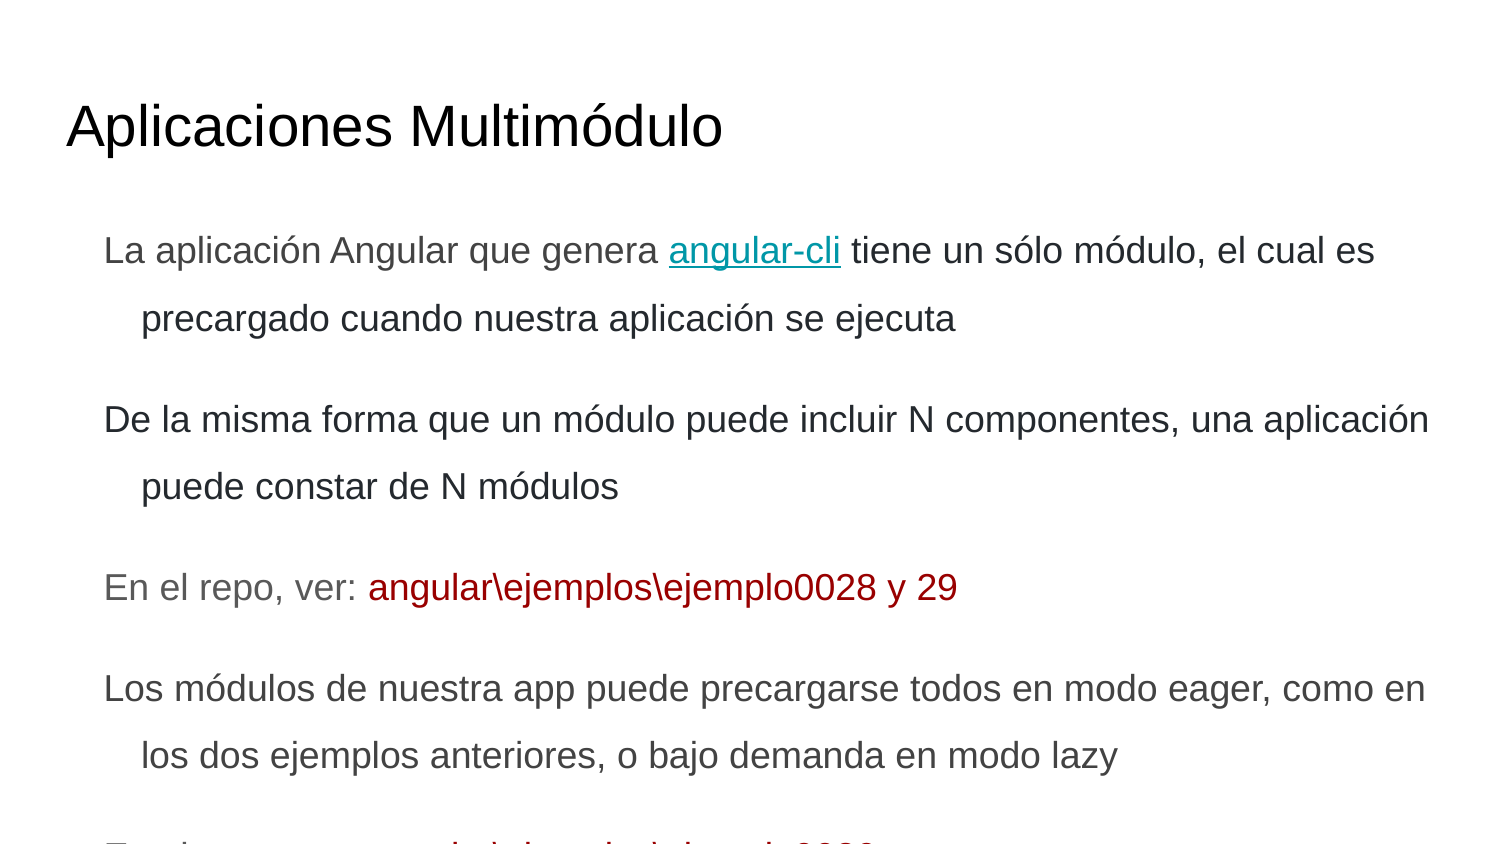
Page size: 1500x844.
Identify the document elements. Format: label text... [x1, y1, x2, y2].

title Aplicaciones Multimódulo [51, 72, 1449, 167]
list La aplicación Angular que genera angular-cli tiene un sólo módulo, el cual es precargado cuando nuestra aplicación se ejecuta De la misma forma que un módulo puede incluir N componentes, una aplicación puede constar de N módulos En el repo, ver: angular\ejemplos\ejemplo0028 y 29 Los módulos de nuestra app puede precargarse todos en modo eager, como en los dos ejemplos anteriores, o bajo demanda en modo lazy En el repo, ver: angular\ejemplos\ejemplo0030 [51, 189, 1449, 750]
